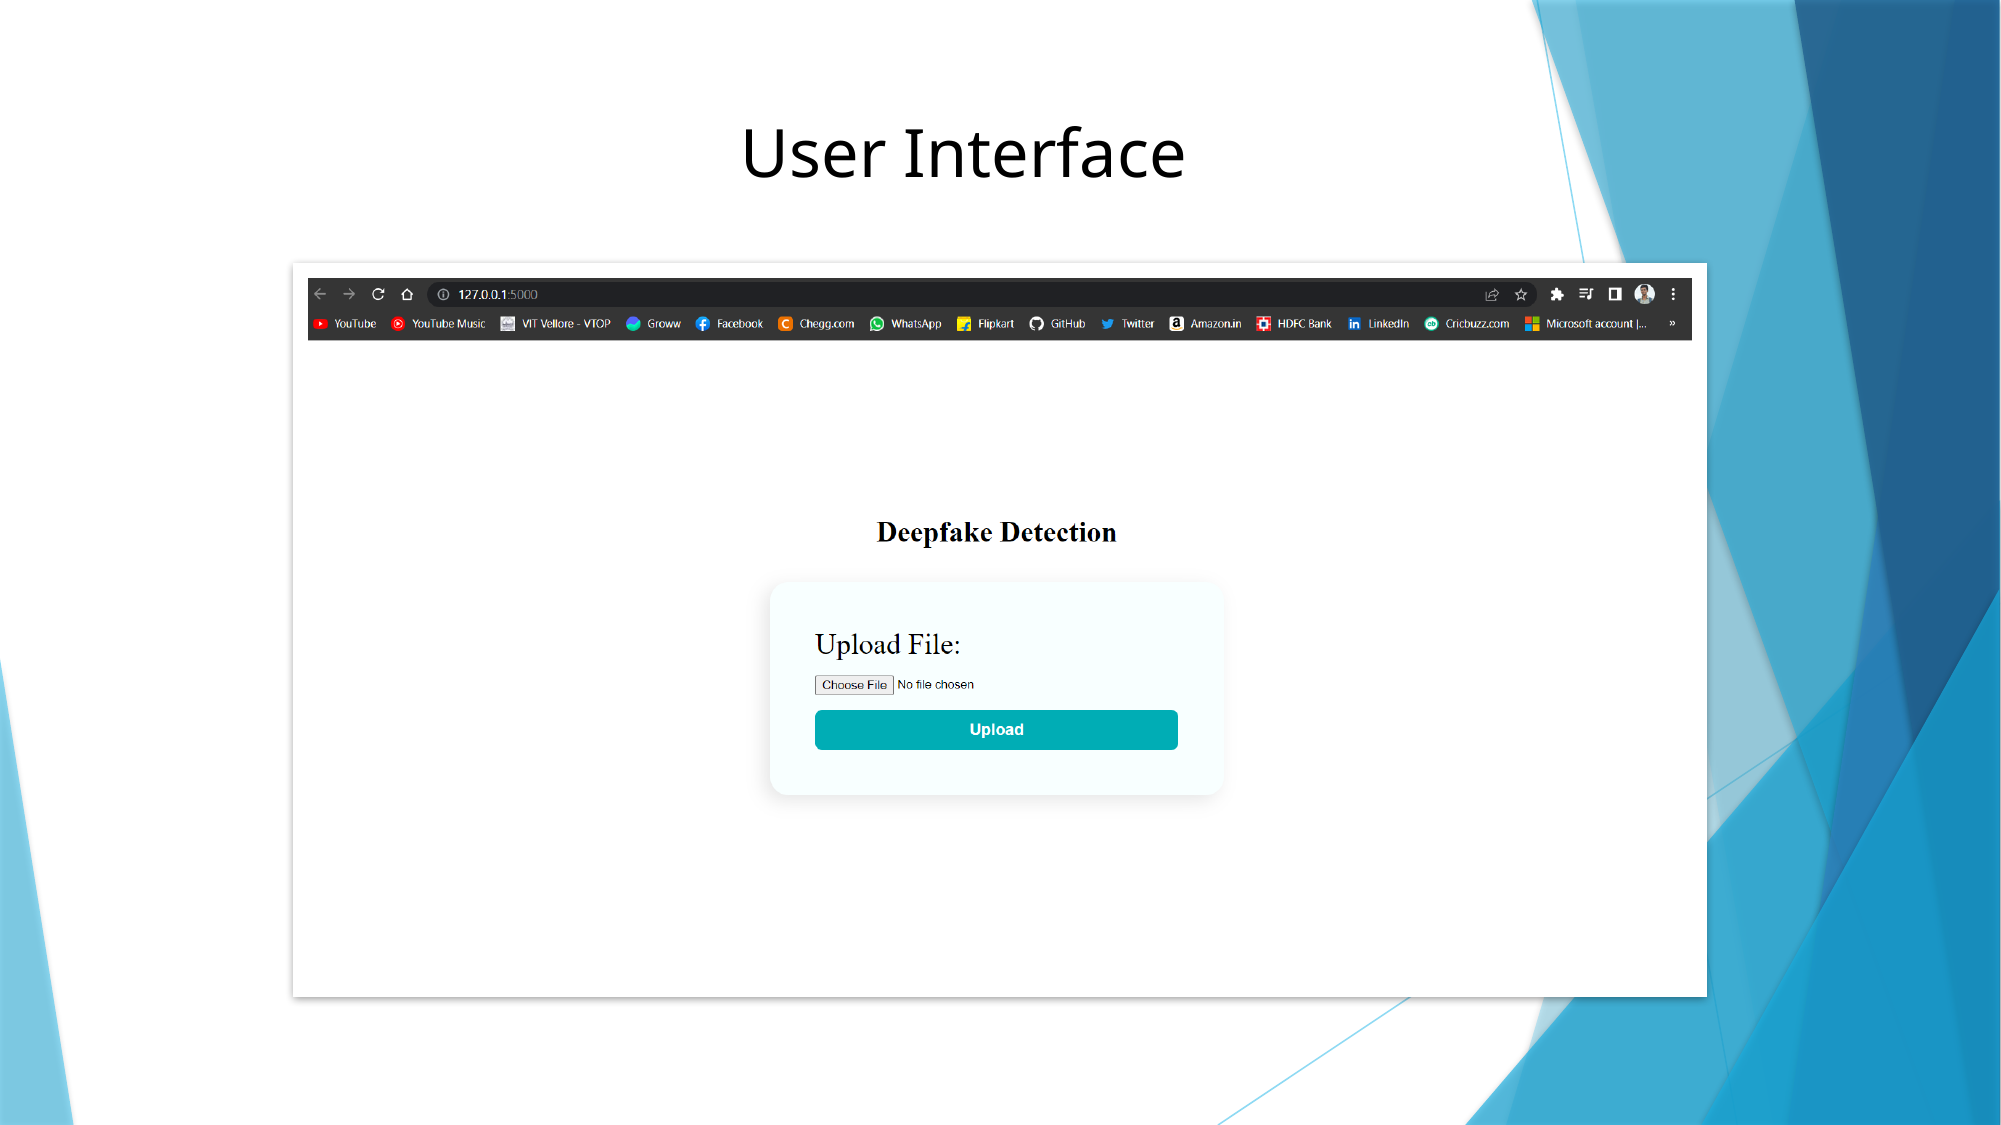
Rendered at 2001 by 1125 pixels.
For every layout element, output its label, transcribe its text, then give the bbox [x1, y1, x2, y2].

text_box User Interface [725, 103, 1504, 199]
picture [307, 276, 1693, 983]
